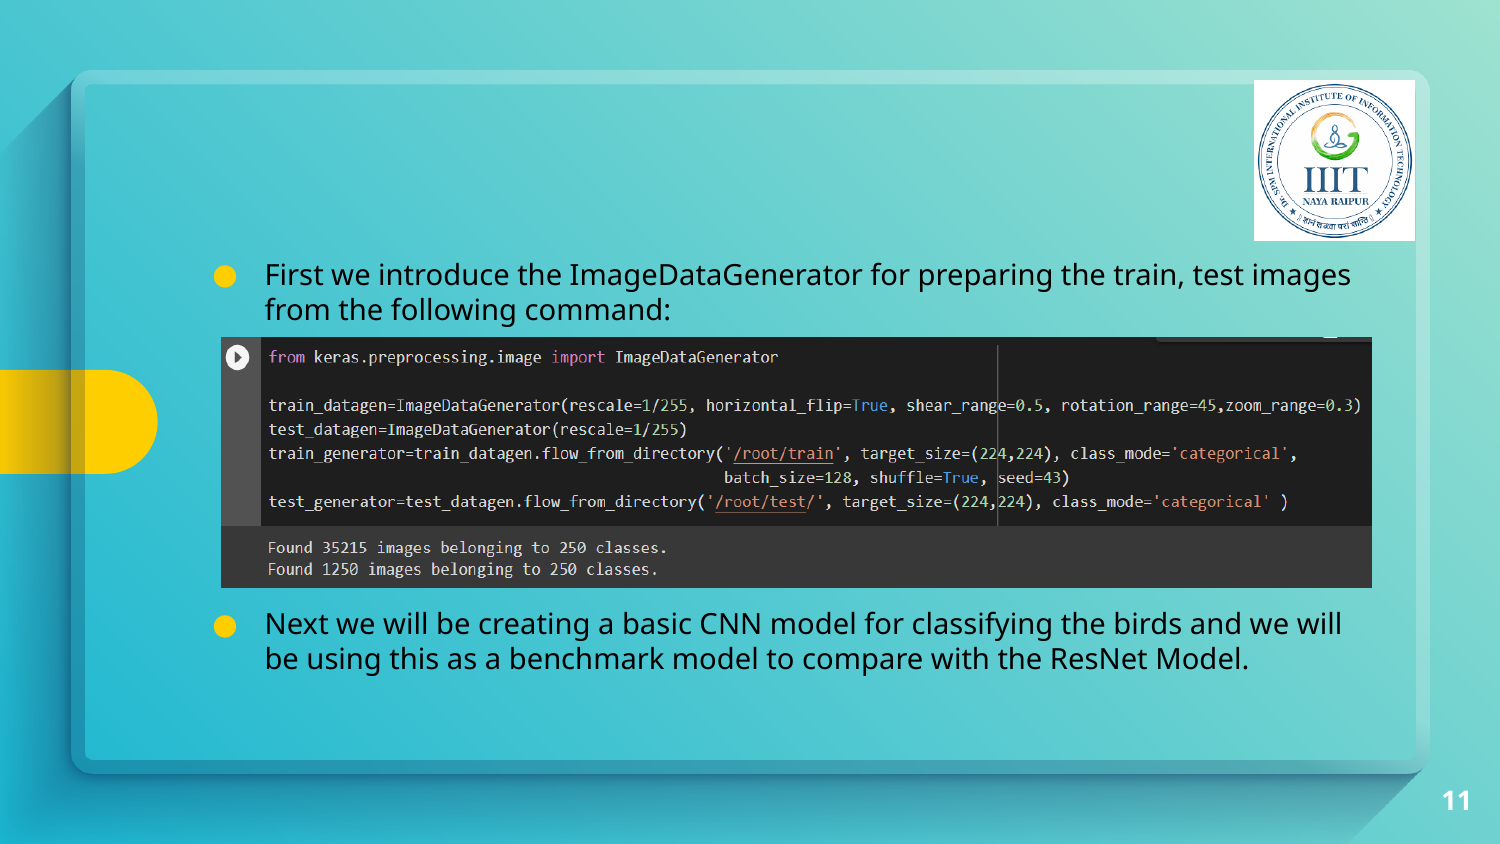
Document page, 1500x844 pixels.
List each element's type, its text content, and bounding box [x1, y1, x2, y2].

text_box First we introduce the ImageDataGenerator for preparing the train, test images from the following command: Next we will be creating a basic CNN model for classifying the birds and we will be using this as a benchmark model to compare with the ResNet Model. [174, 240, 1371, 761]
picture [0, 0, 1500, 844]
slide_number ‹#› [1414, 759, 1500, 844]
